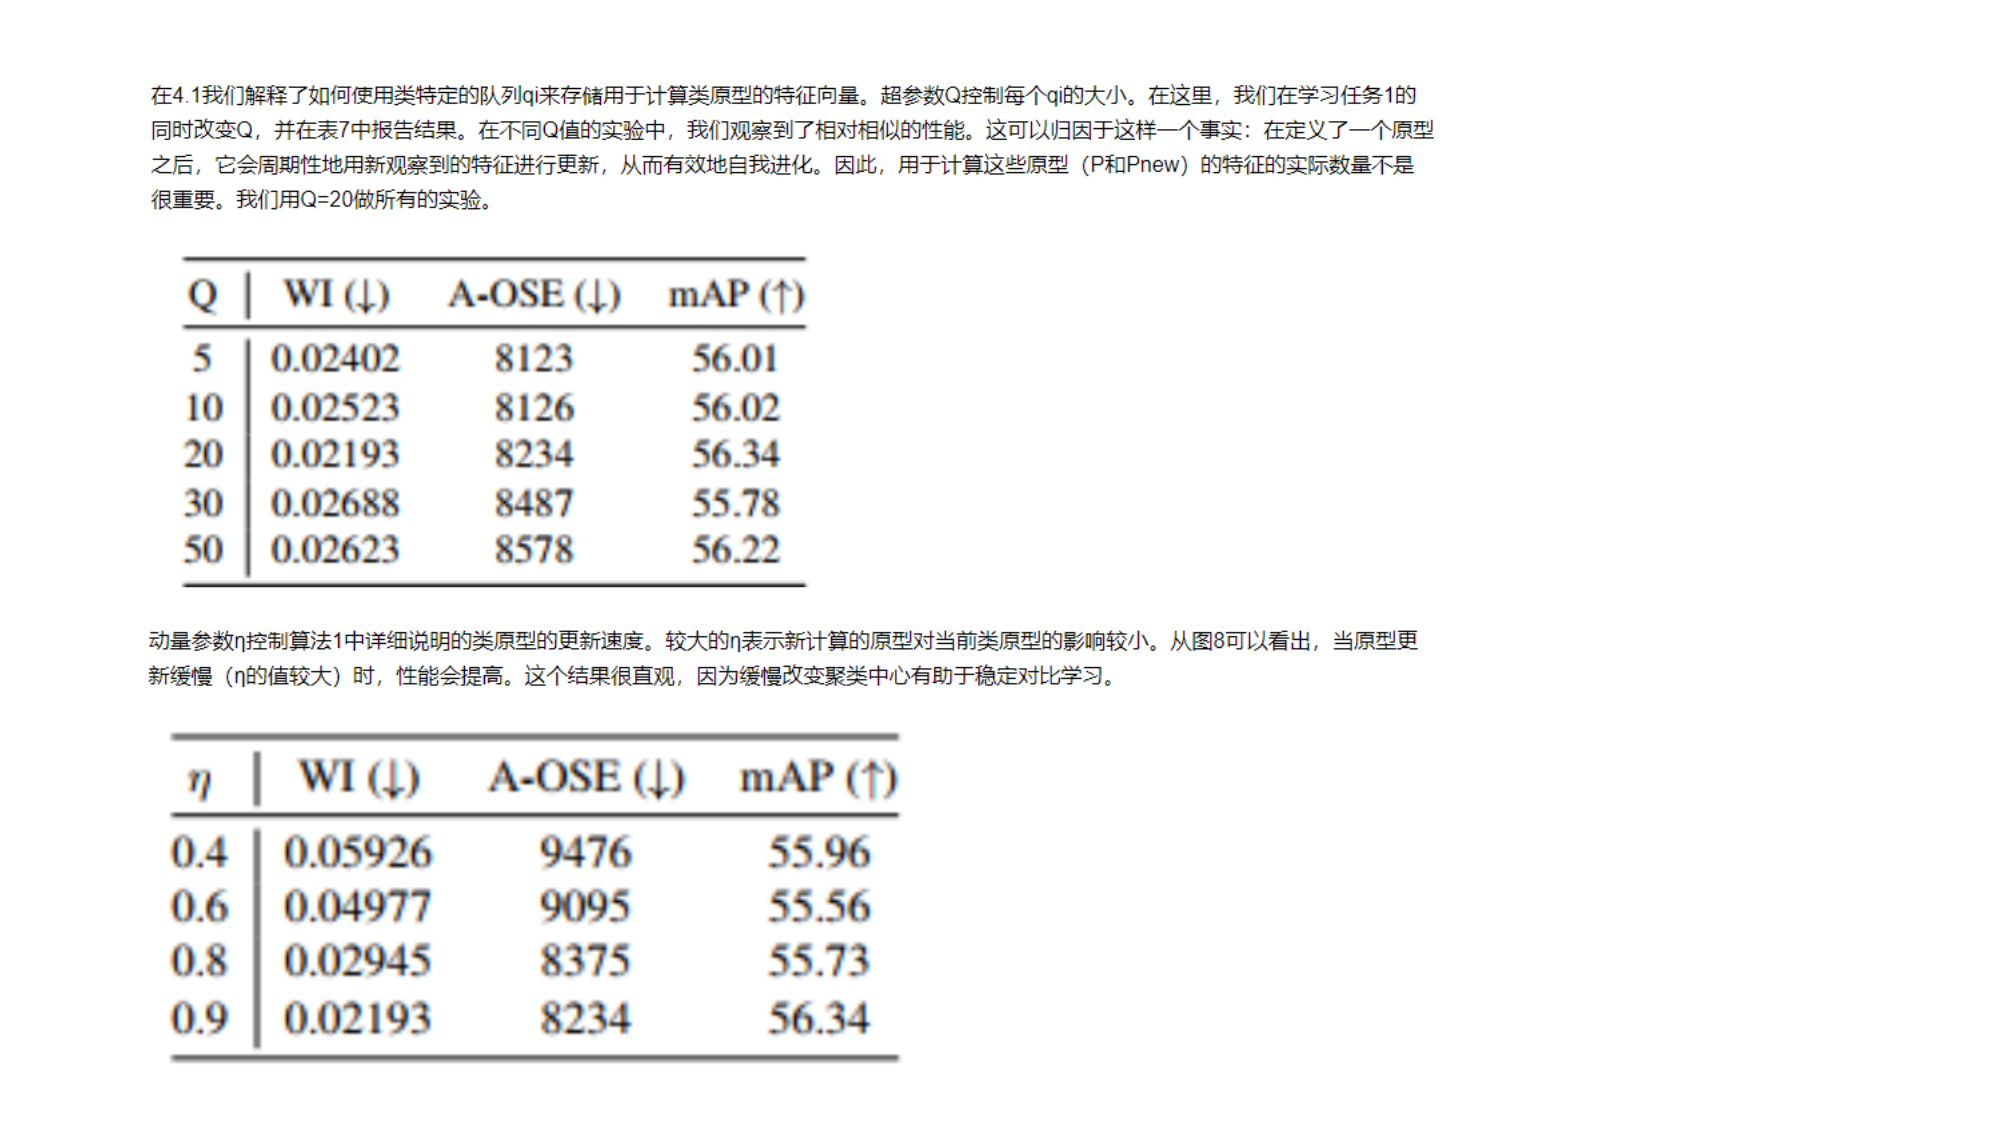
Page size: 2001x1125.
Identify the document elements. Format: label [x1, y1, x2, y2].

picture [129, 68, 1446, 598]
picture [137, 608, 1438, 1089]
